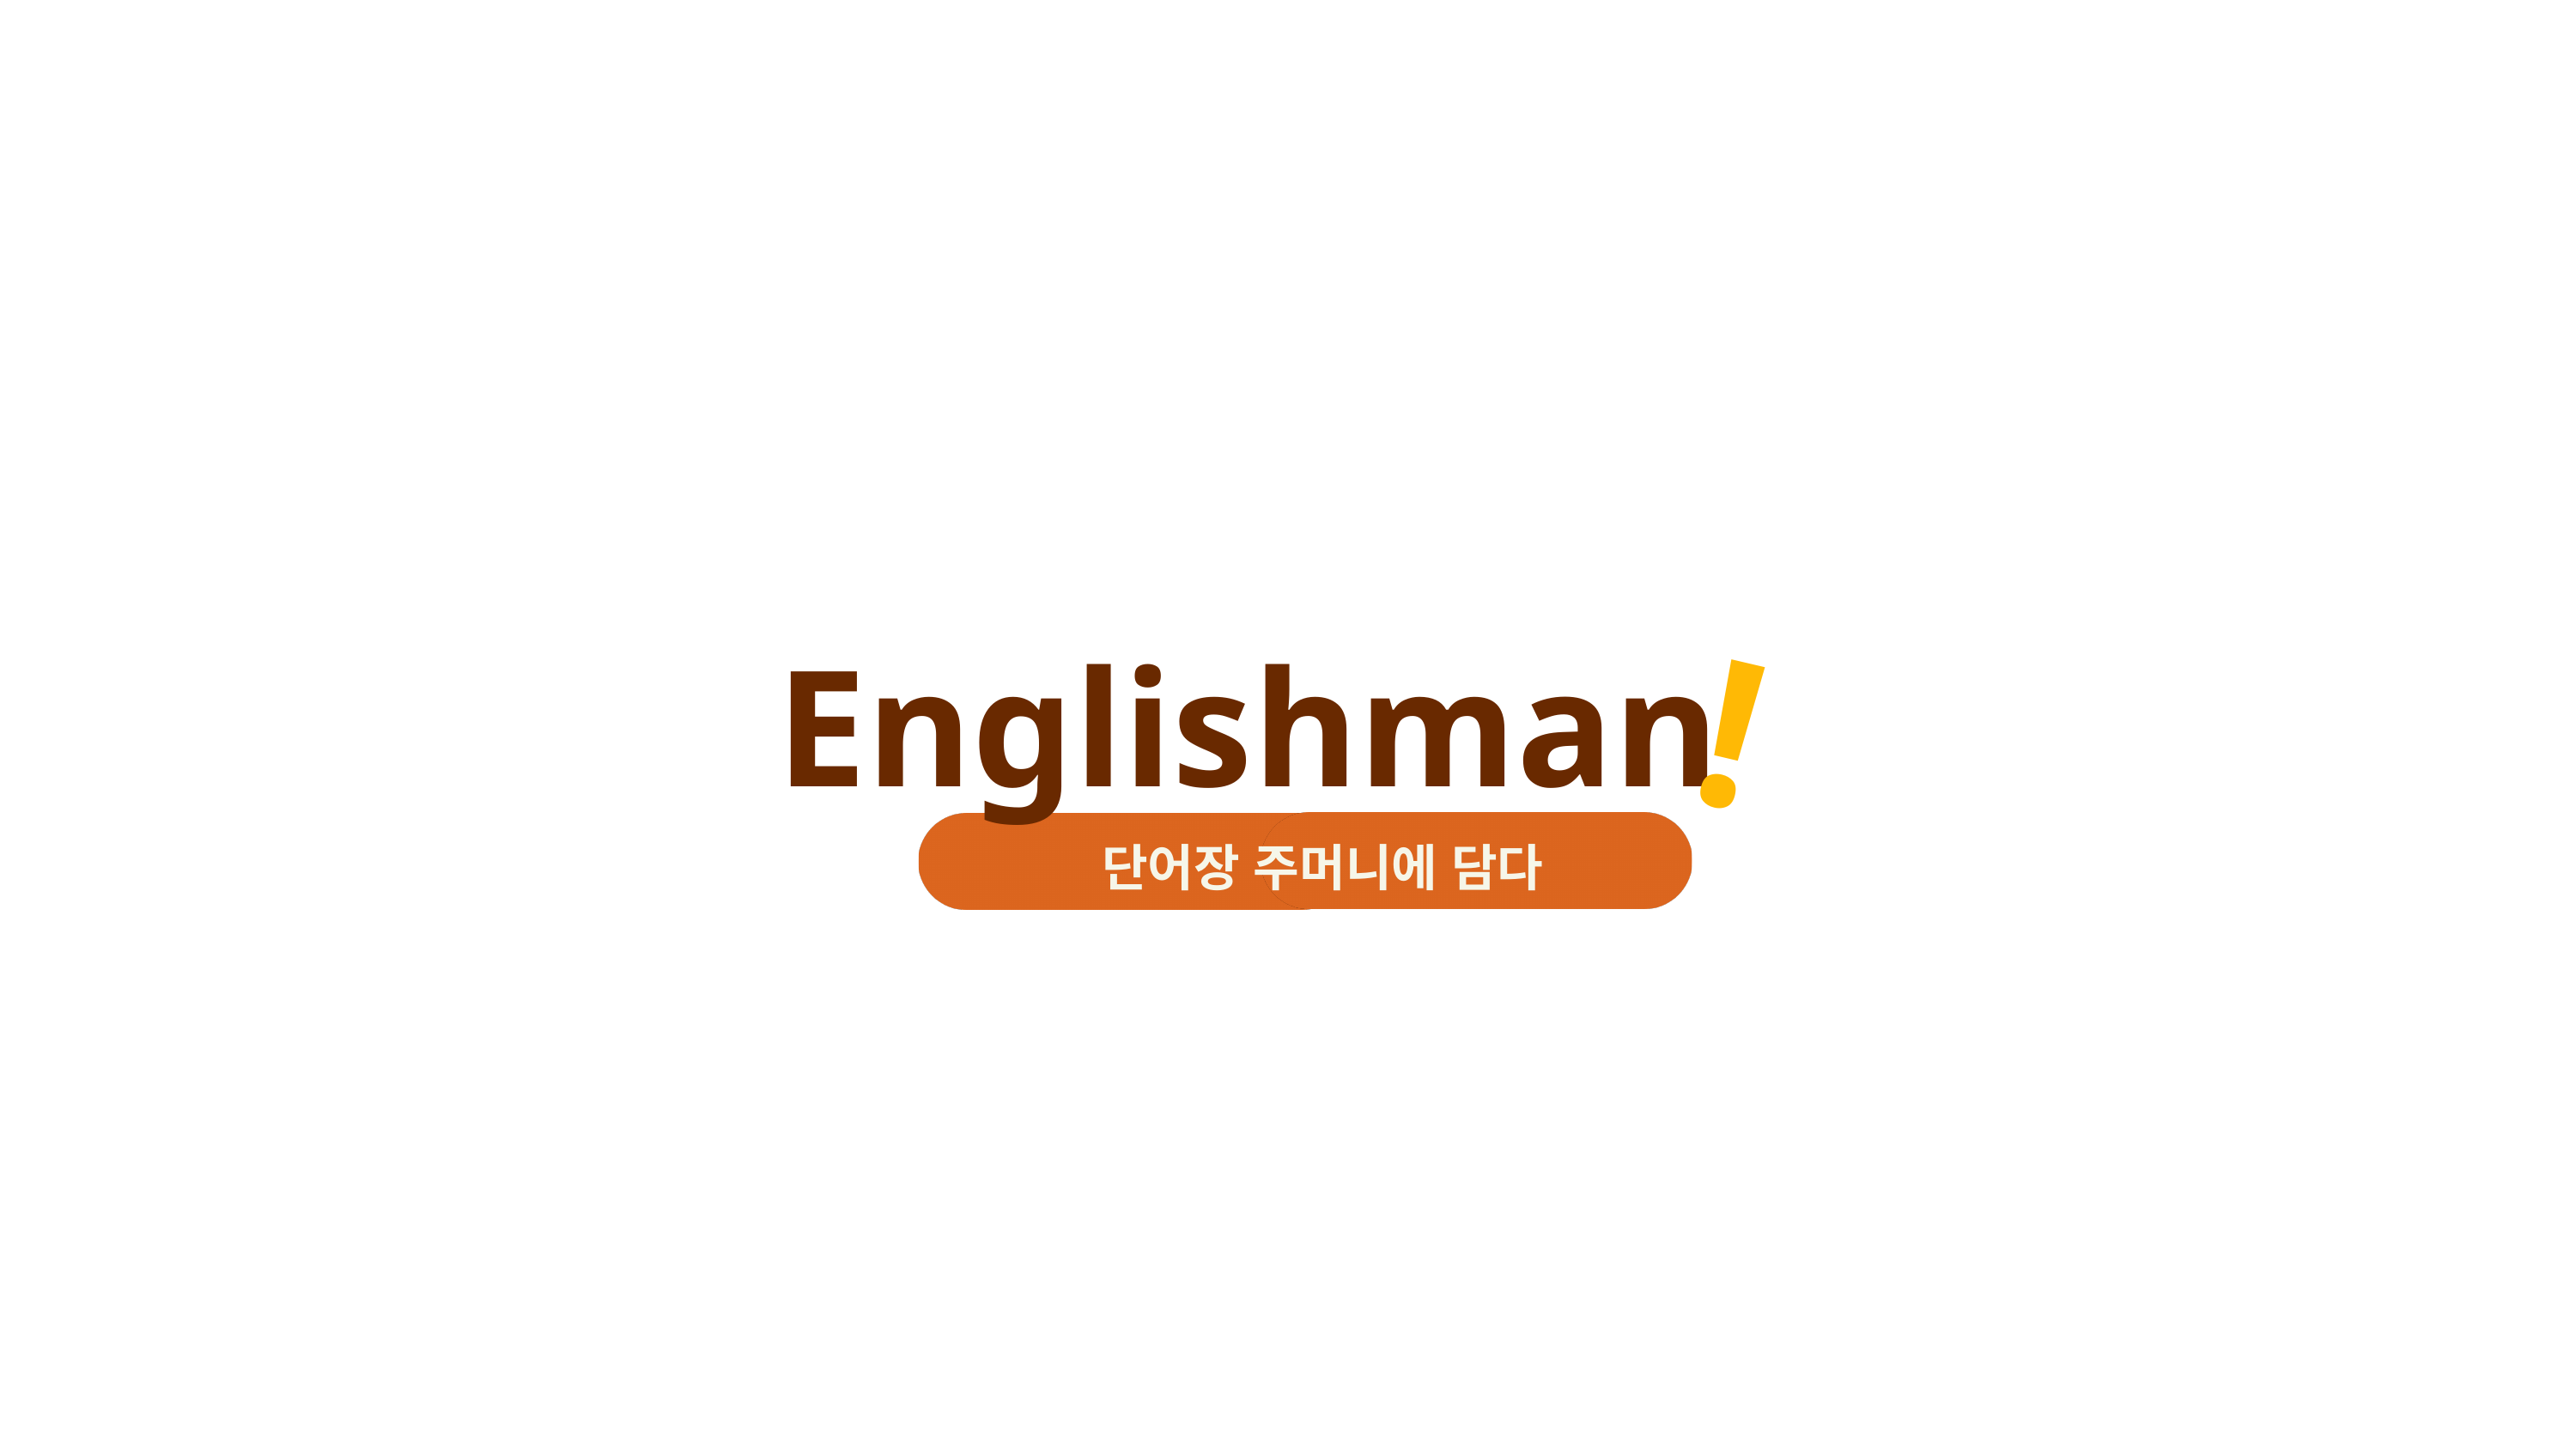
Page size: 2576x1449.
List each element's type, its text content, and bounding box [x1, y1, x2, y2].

text_box 단어장 주머니에 담다 [1027, 819, 1619, 896]
text_box ! [1677, 507, 1957, 886]
text_box [918, 819, 1350, 910]
text_box [1261, 819, 1692, 909]
text_box Englishman [750, 549, 1745, 819]
